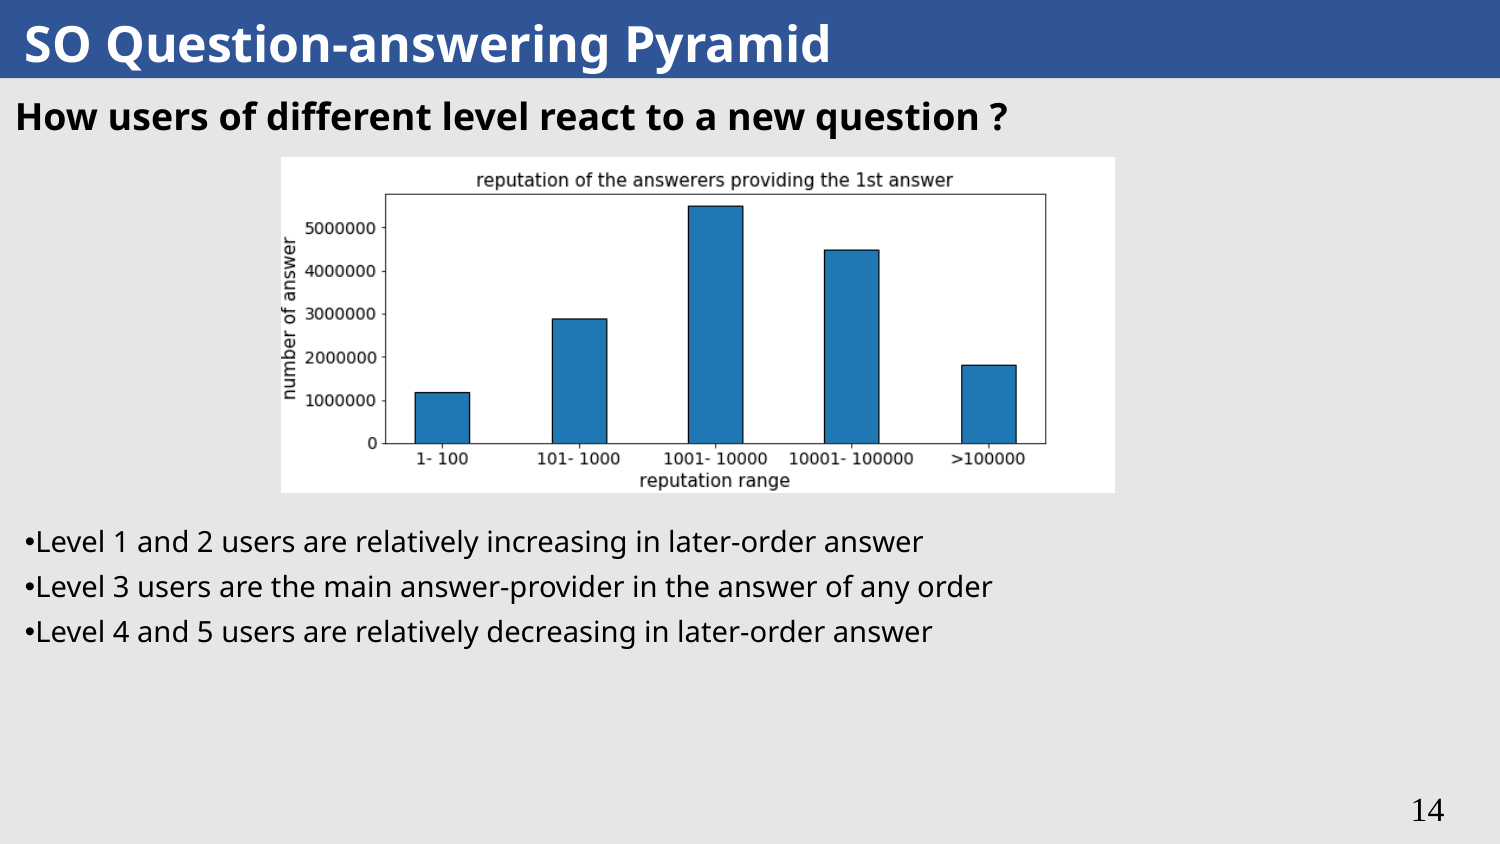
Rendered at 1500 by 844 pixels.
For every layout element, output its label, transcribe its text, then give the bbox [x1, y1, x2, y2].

slide_number 14 [1395, 780, 1477, 826]
text_box Level 1 and 2 users are relatively increasing in later-order answer Level 3 users are the main answer-provider in the answer of any order Level 4 and 5 users are relatively decreasing in later-order answer [10, 506, 1396, 656]
picture [281, 157, 1115, 493]
text_box SO Question-answering Pyramid [10, 0, 1229, 85]
text_box How users of different level react to a new question ? [0, 85, 1396, 146]
